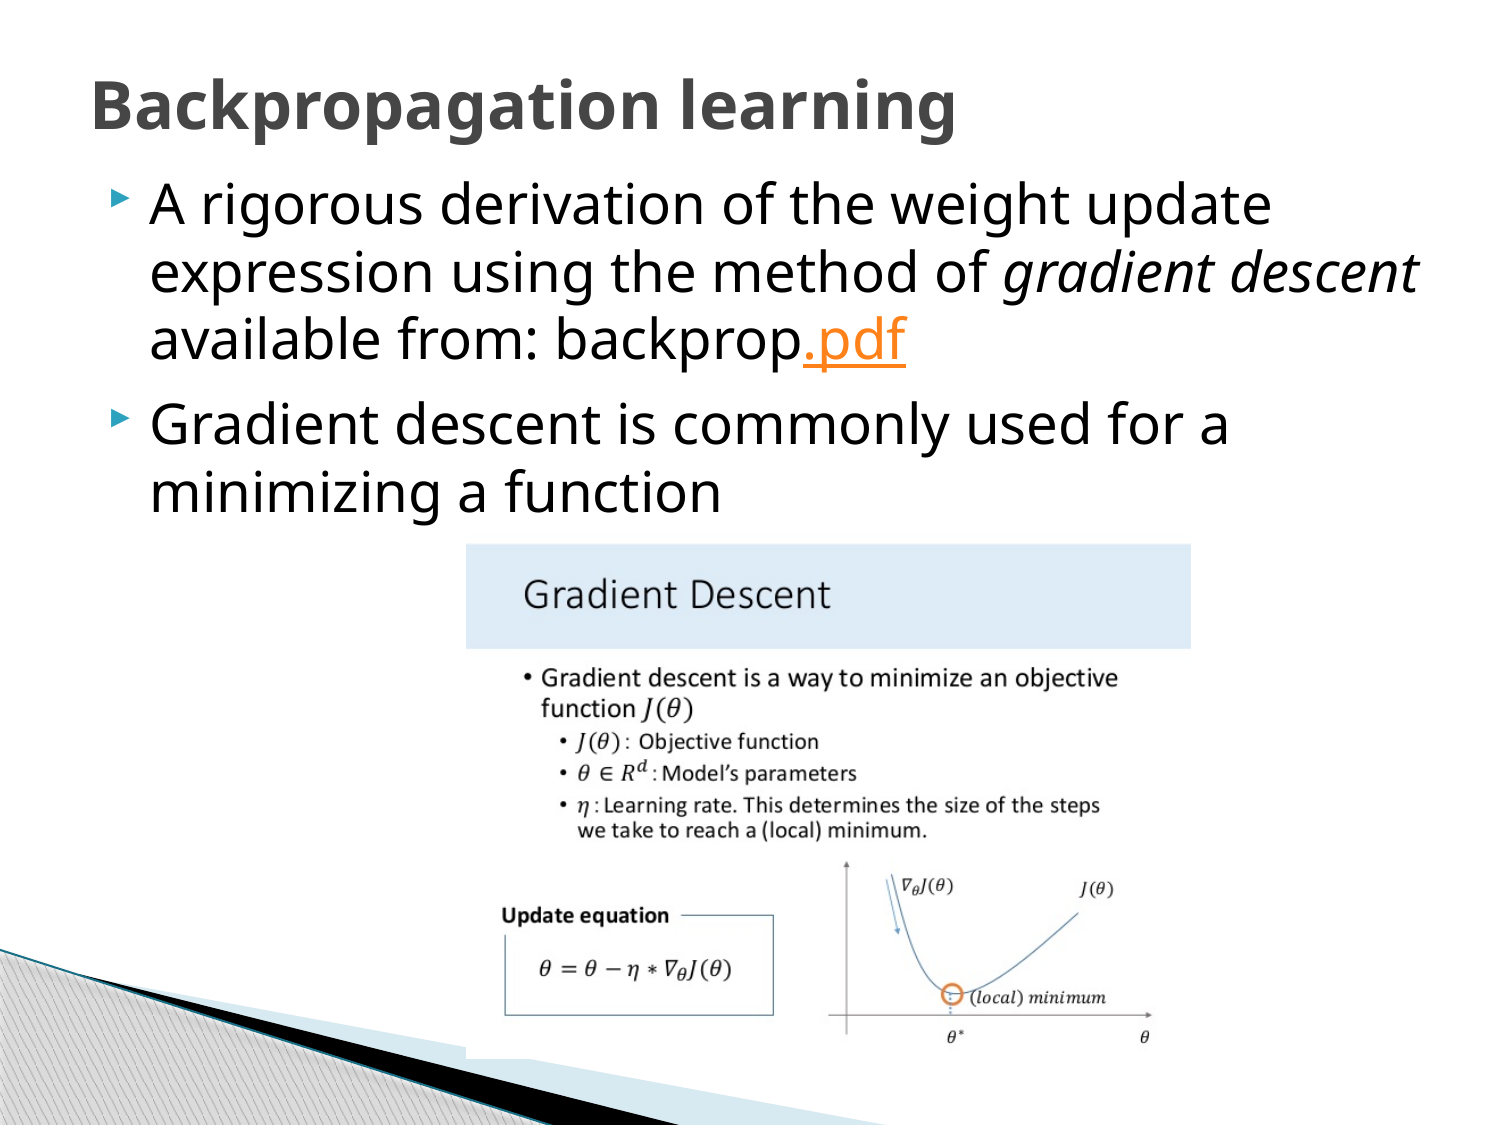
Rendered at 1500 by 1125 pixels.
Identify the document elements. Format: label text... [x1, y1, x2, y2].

list A rigorous derivation of the weight update expression using the method of gradient descent available from: backprop.pdf Gradient descent is commonly used for a minimizing a function [75, 160, 1499, 1108]
title Backpropagation learning [75, 8, 1425, 197]
picture [466, 515, 1191, 1059]
